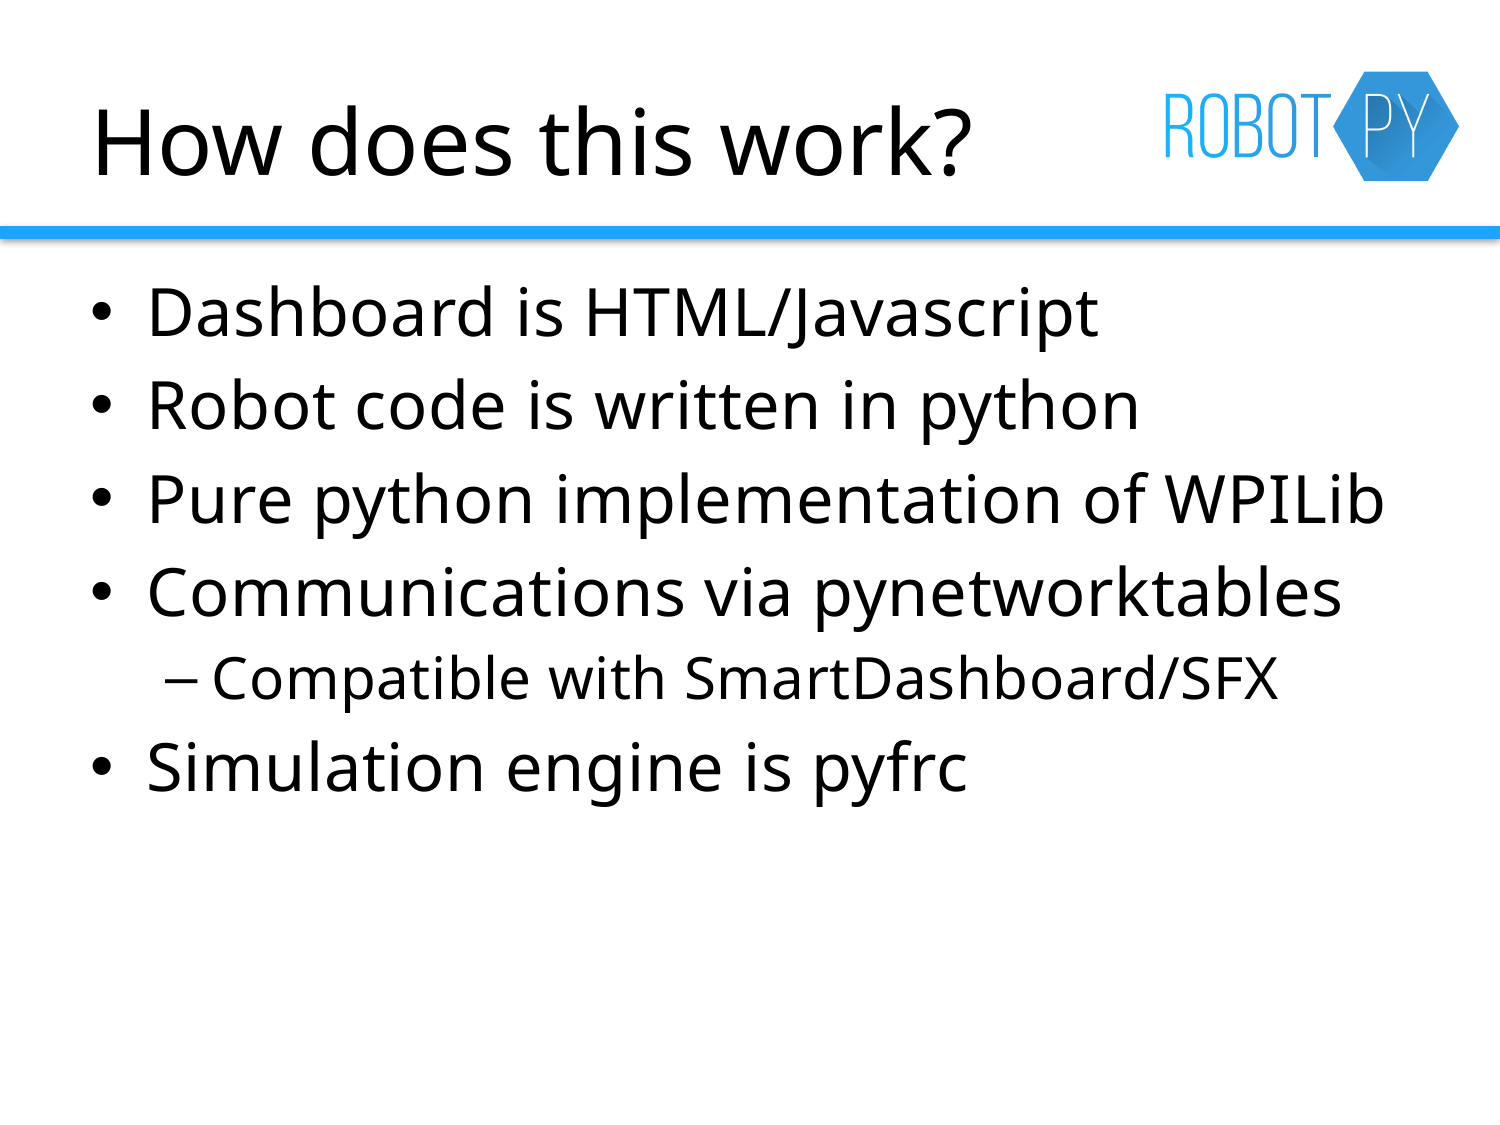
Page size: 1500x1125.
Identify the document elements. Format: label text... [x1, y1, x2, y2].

list Dashboard is HTML/Javascript Robot code is written in python Pure python implementation of WPILib Communications via pynetworktables Compatible with SmartDashboard/SFX Simulation engine is pyfrc [75, 262, 1425, 1005]
picture [1123, 45, 1500, 212]
title How does this work? [75, 45, 1123, 233]
